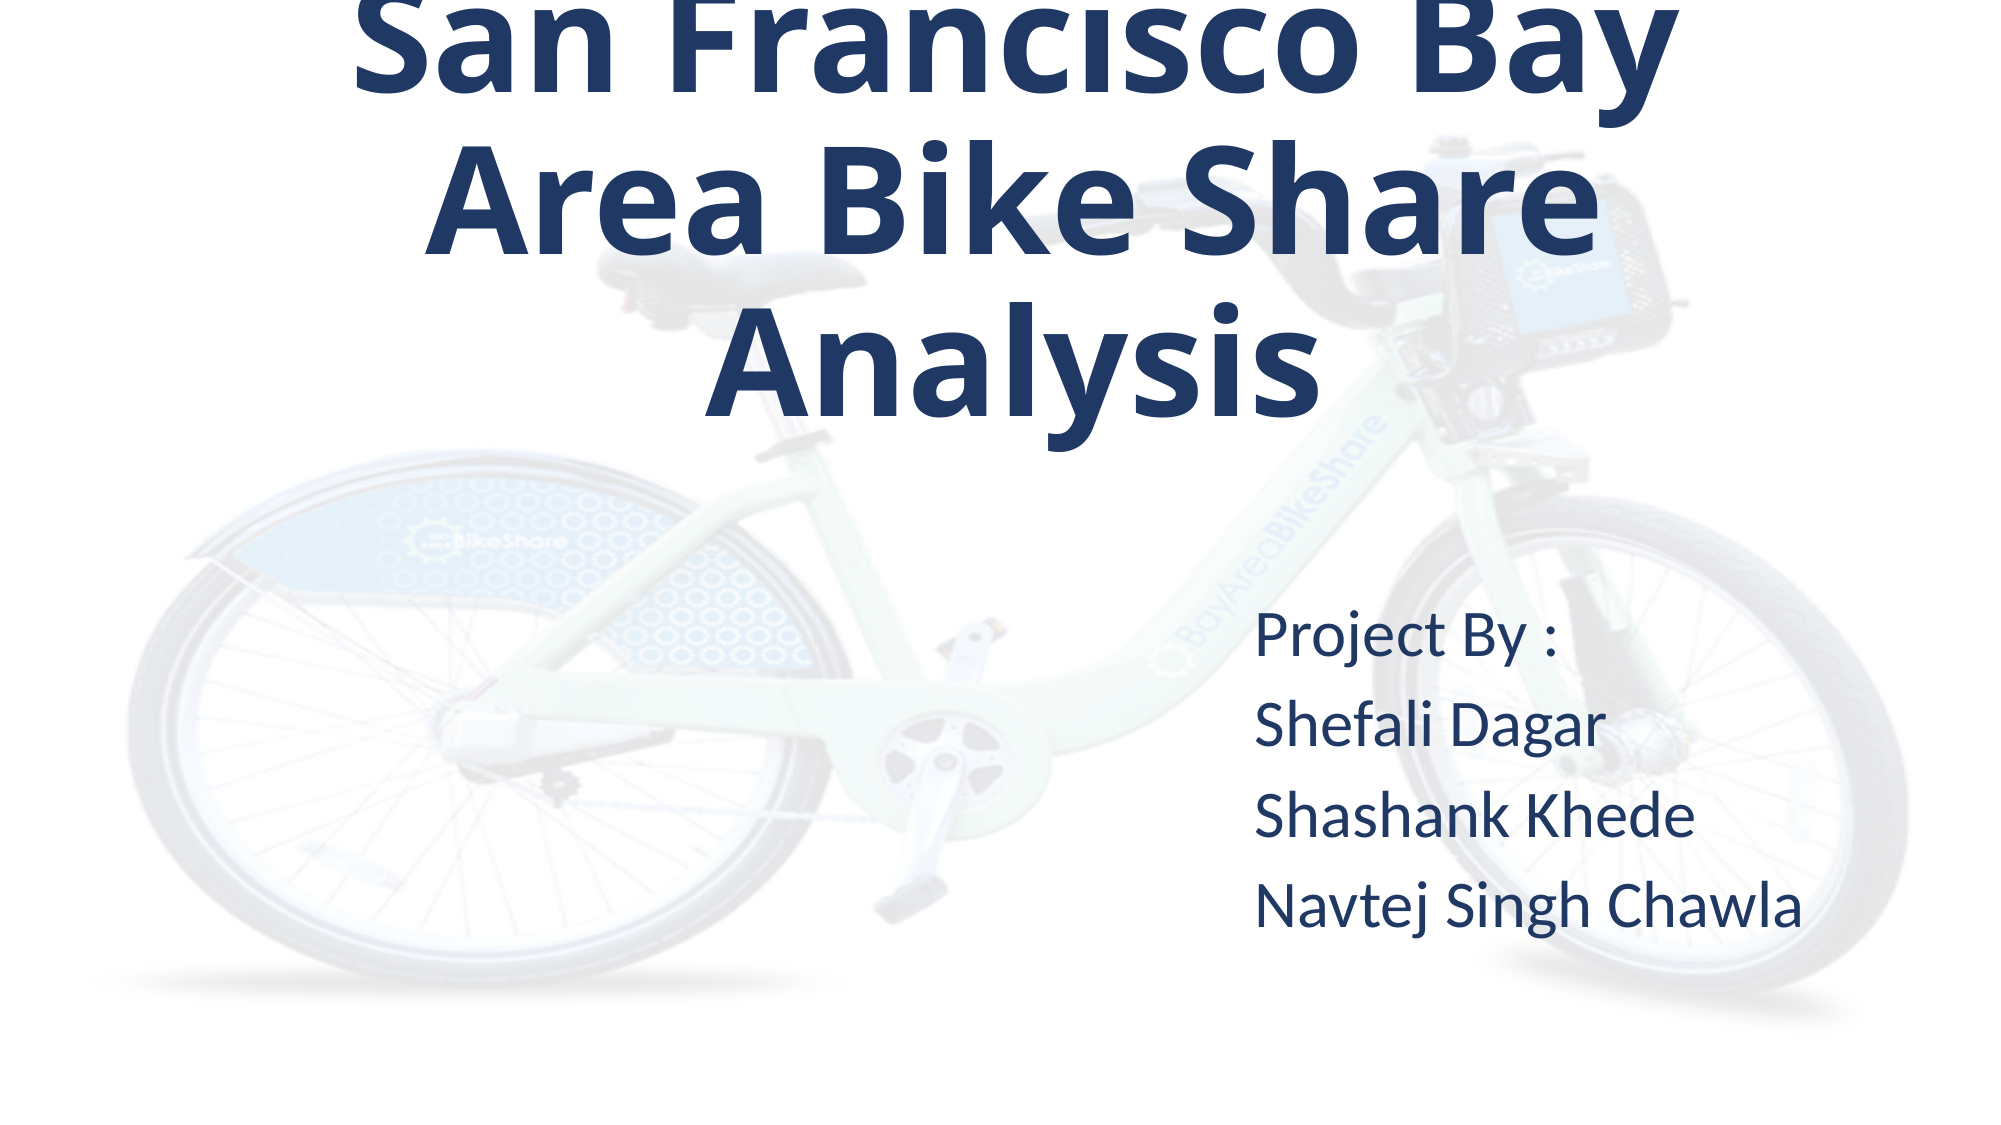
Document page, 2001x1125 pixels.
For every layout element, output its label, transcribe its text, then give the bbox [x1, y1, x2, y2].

subtitle Project By : Shefali Dagar Shashank Khede Navtej Singh Chawla [1239, 590, 1884, 957]
title San Francisco Bay Area Bike Share Analysis [264, 32, 1765, 457]
